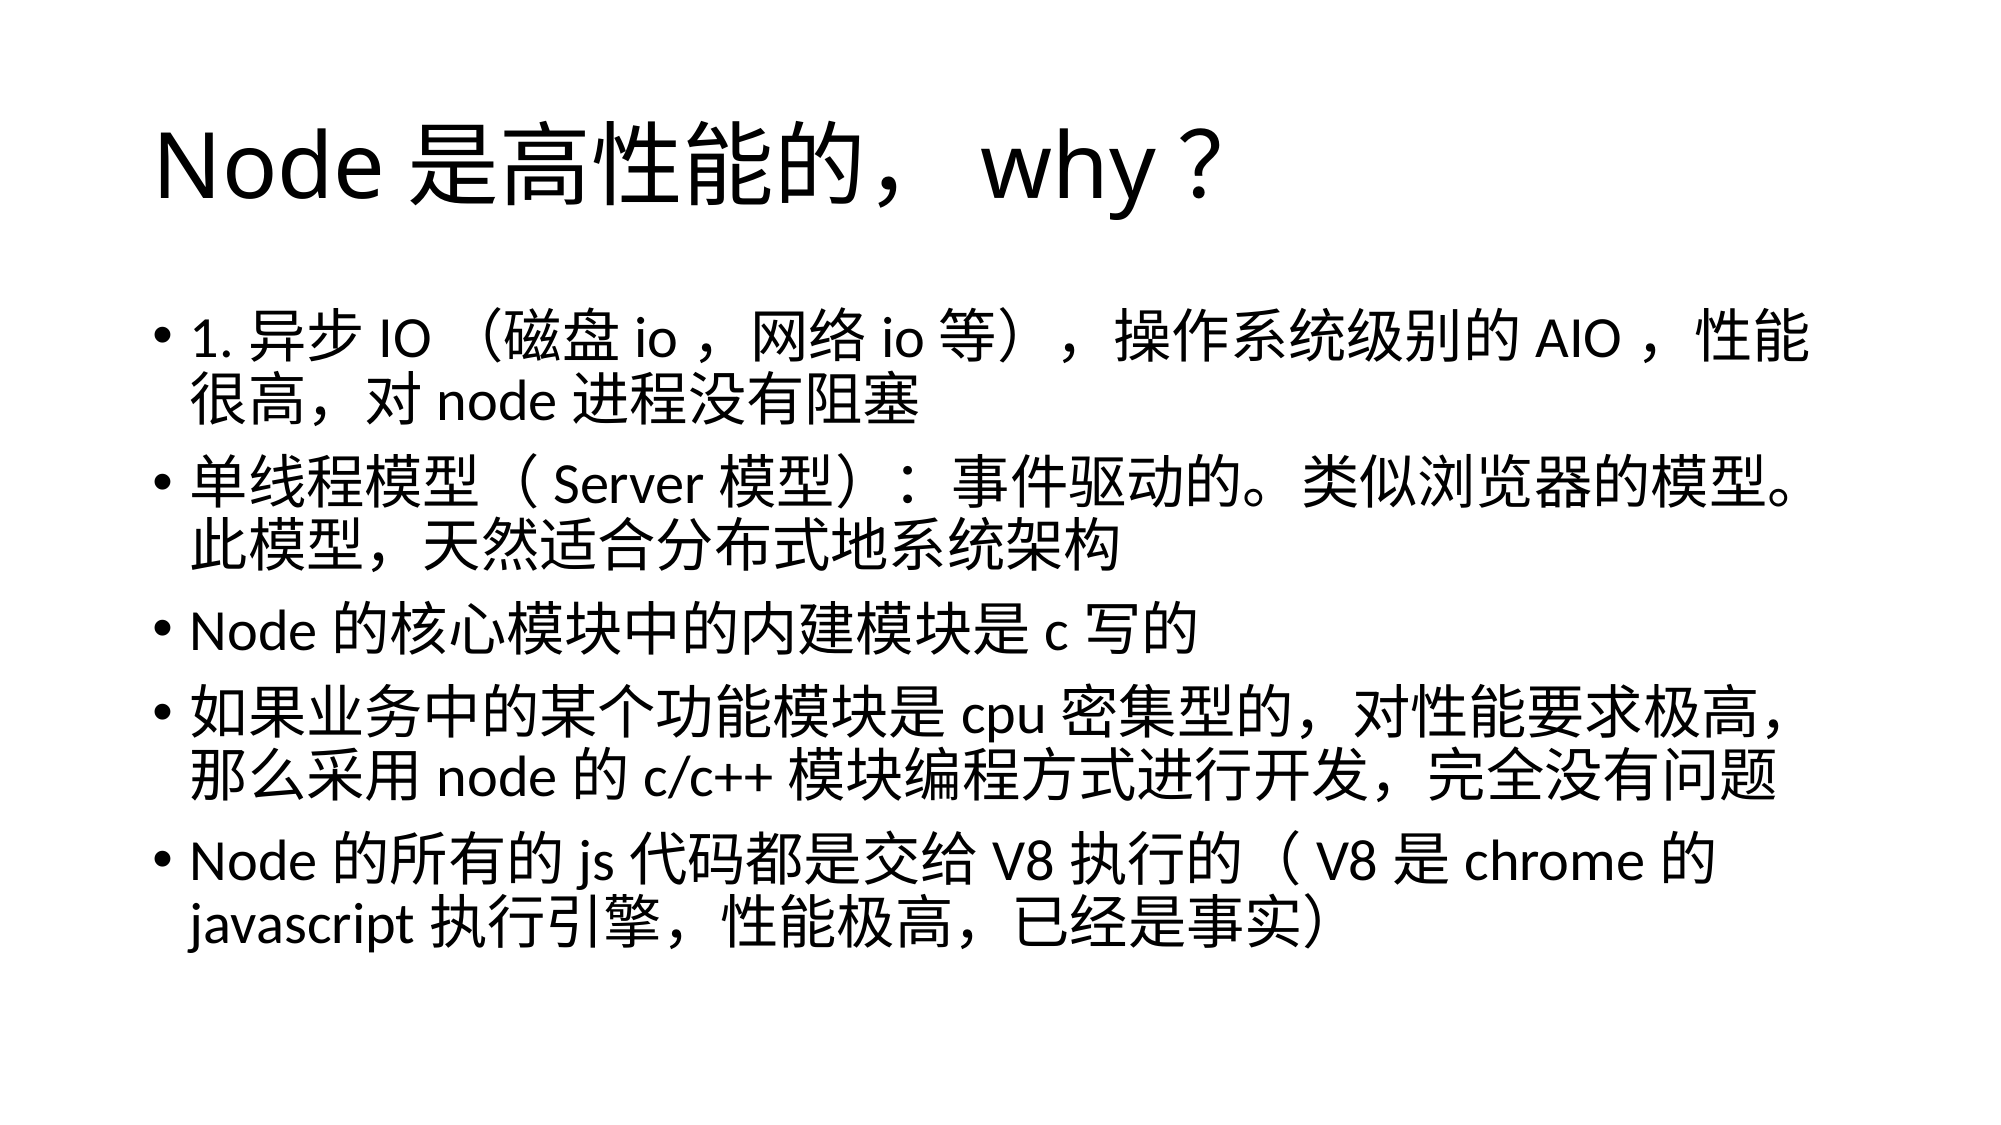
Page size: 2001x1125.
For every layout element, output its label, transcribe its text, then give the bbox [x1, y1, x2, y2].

title Node是高性能的，why？ [137, 59, 1863, 278]
list 1.异步IO（磁盘io，网络io等），操作系统级别的AIO，性能很高，对node进程没有阻塞 单线程模型（Server模型）：事件驱动的。类似浏览器的模型。此模型，天然适合分布式地系统架构 Node的核心模块中的内建模块是c写的 如果业务中的某个功能模块是cpu密集型的，对性能要求极高，那么采用node的c/c++模块编程方式进行开发，完全没有问题 Node的所有的js代码都是交给V8执行的（V8是chrome的javascript执行引擎，性能极高，已经是事实） [137, 299, 1863, 1014]
